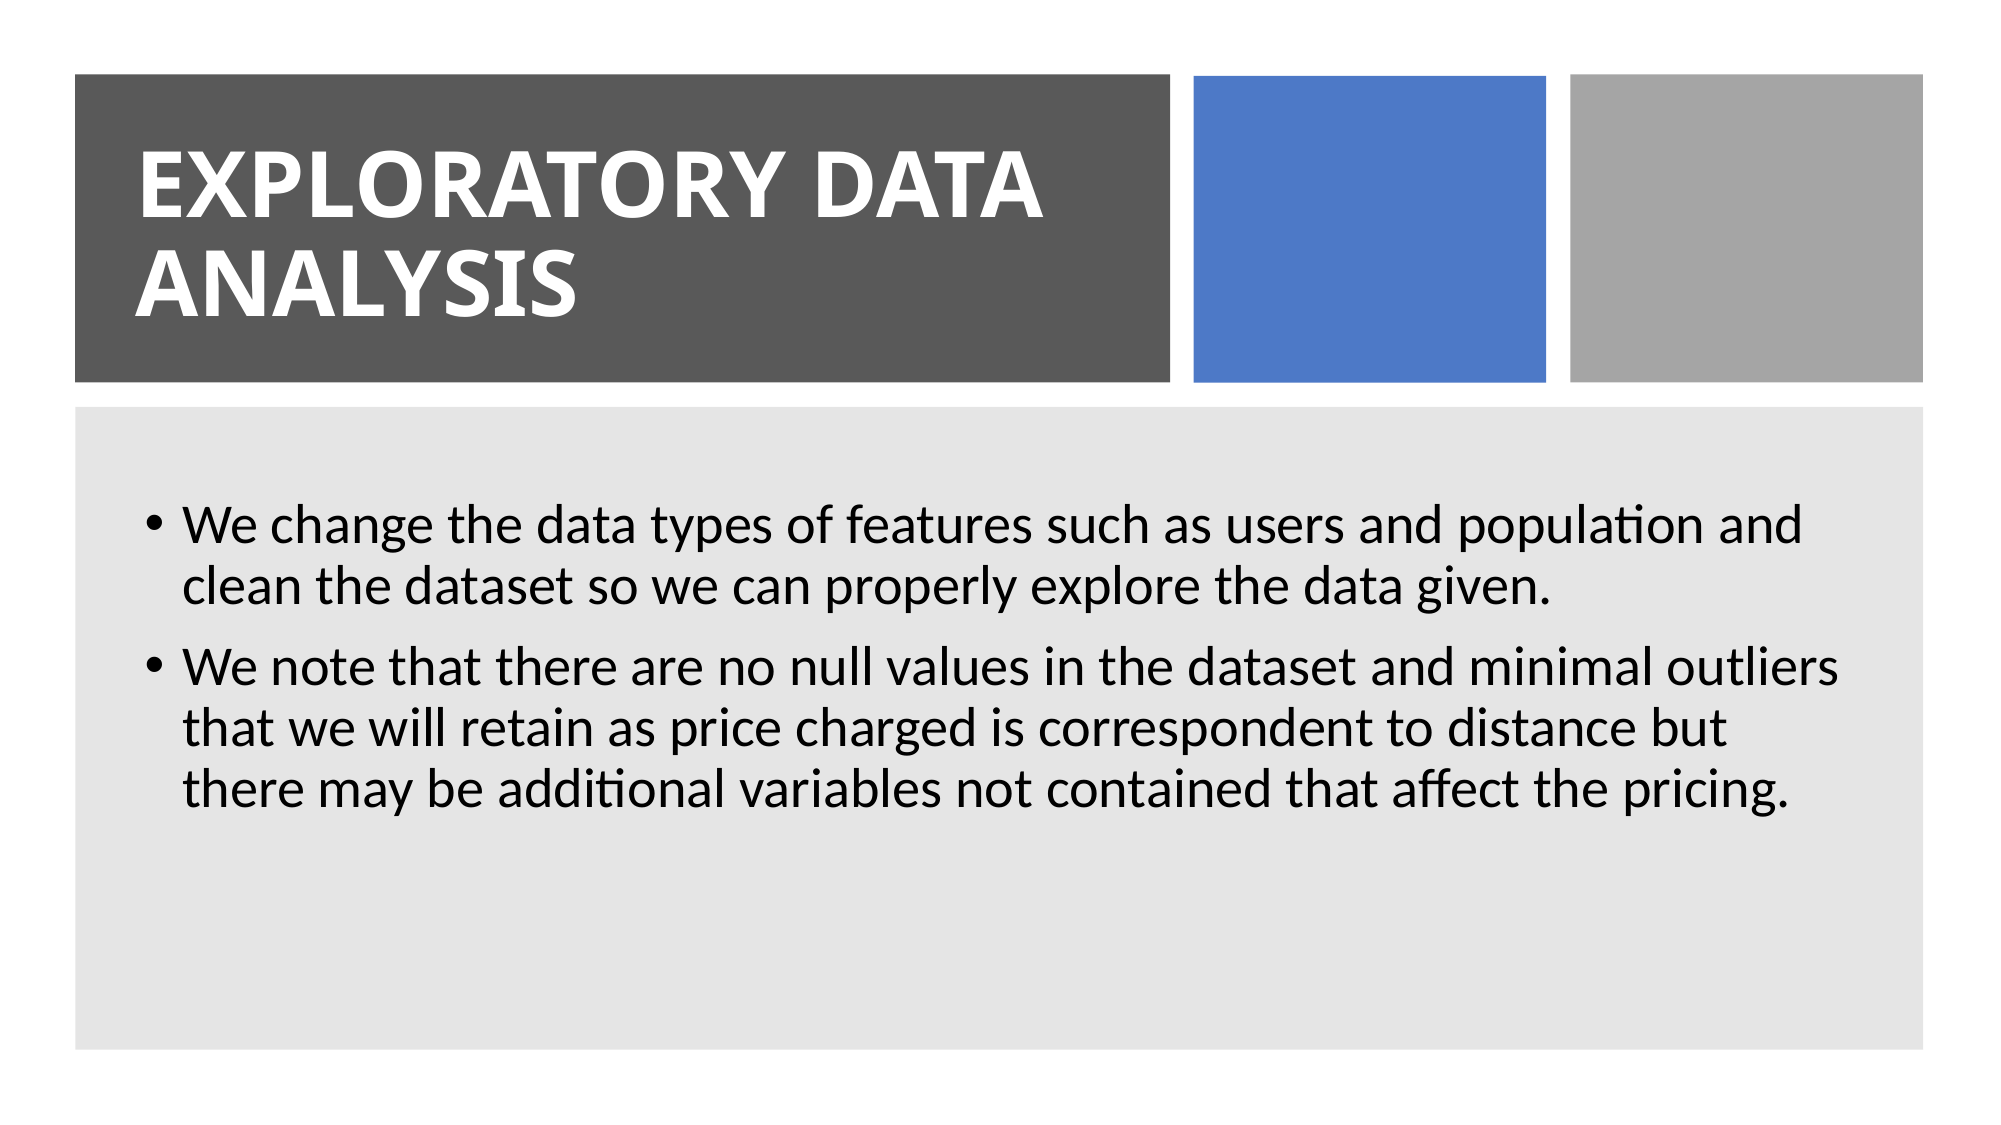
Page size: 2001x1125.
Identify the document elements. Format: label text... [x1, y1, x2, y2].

text_box [1569, 73, 1924, 383]
text_box [74, 406, 1924, 1051]
title EXPLORATORY DATA ANALYSIS [120, 120, 1119, 354]
text_box [74, 73, 1171, 383]
text_box [1193, 75, 1547, 384]
list We change the data types of features such as users and population and clean the dataset so we can properly explore the data given. We note that there are no null values in the dataset and minimal outliers that we will retain as price charged is correspondent to distance but there may be additional variables not contained that affect the pricing. [129, 459, 1868, 998]
